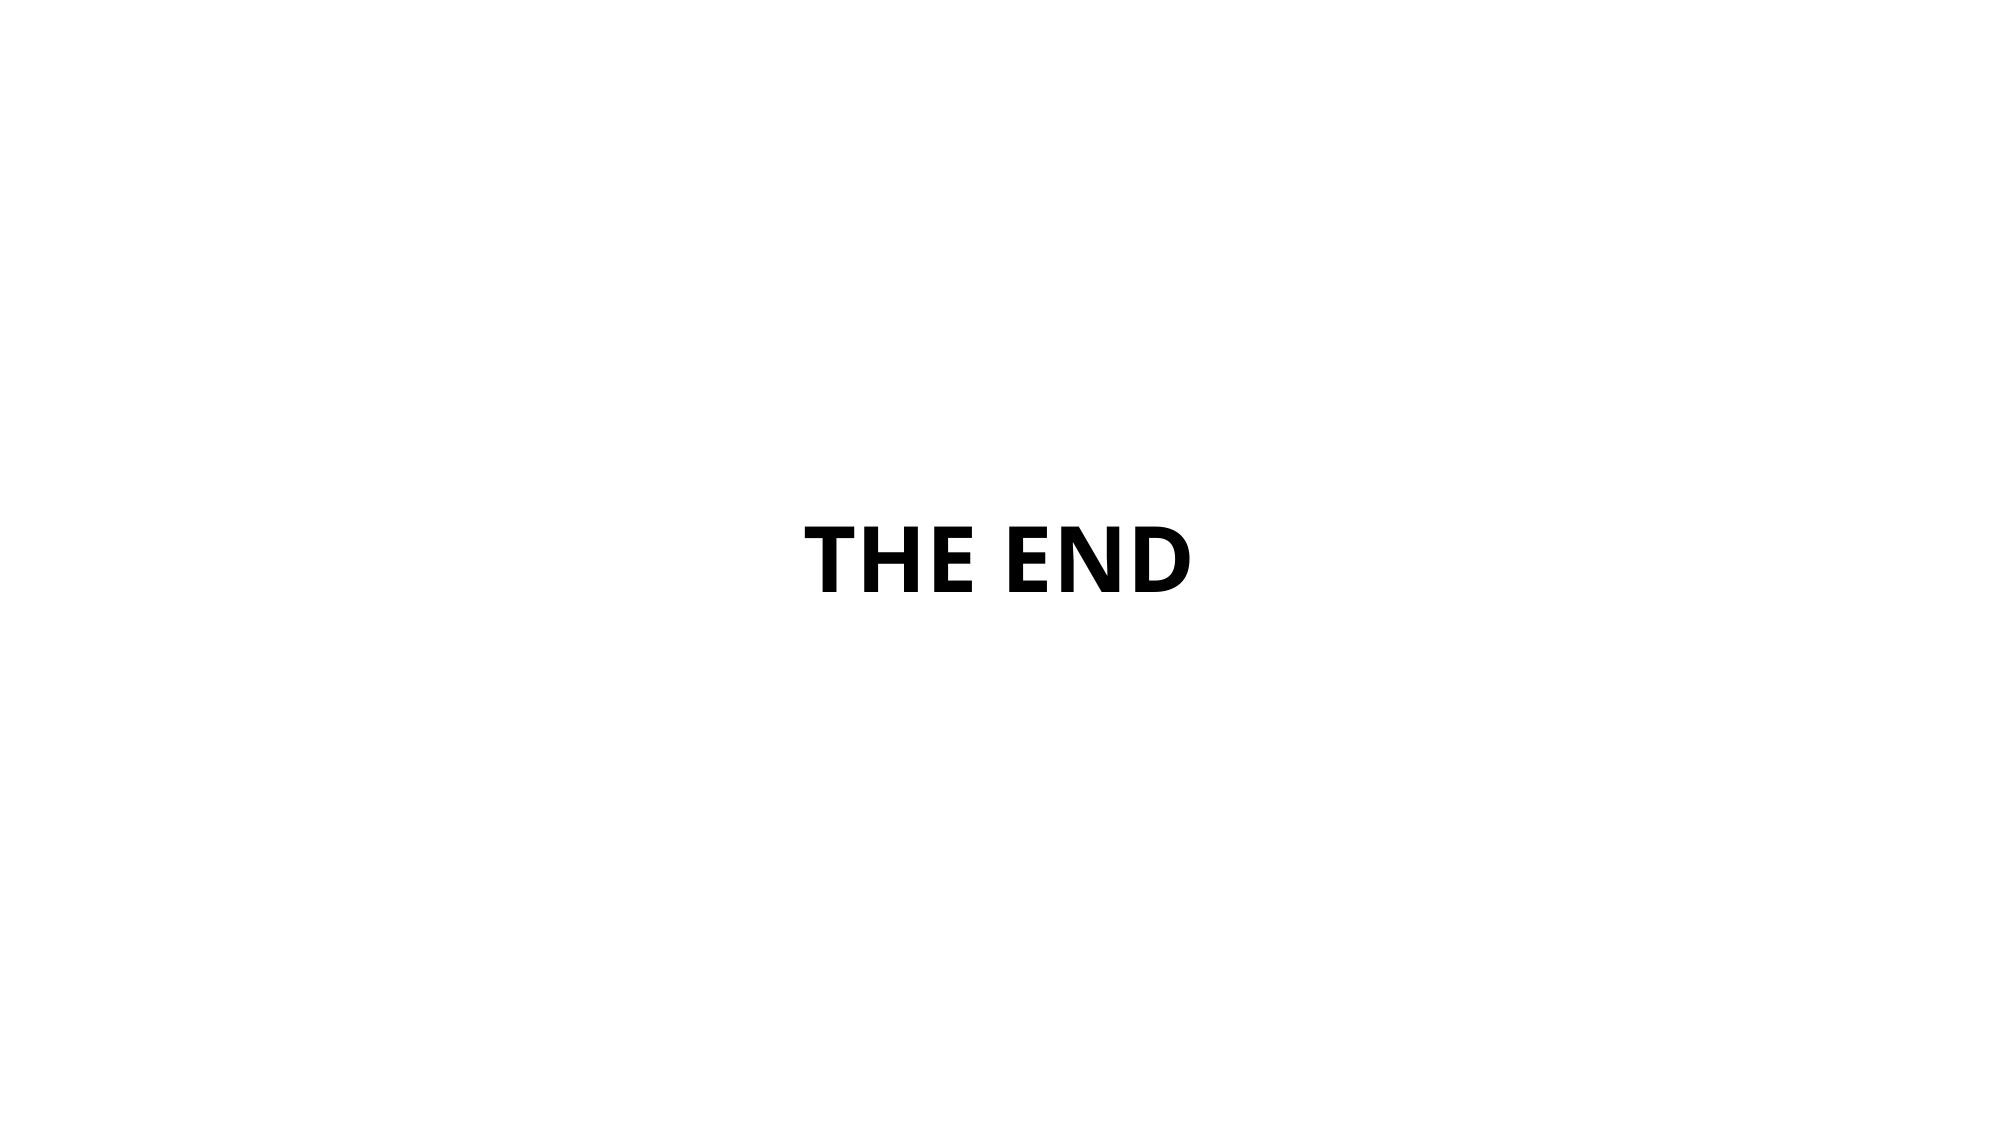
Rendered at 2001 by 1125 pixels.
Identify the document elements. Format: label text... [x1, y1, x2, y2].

title THE END [137, 453, 1863, 672]
